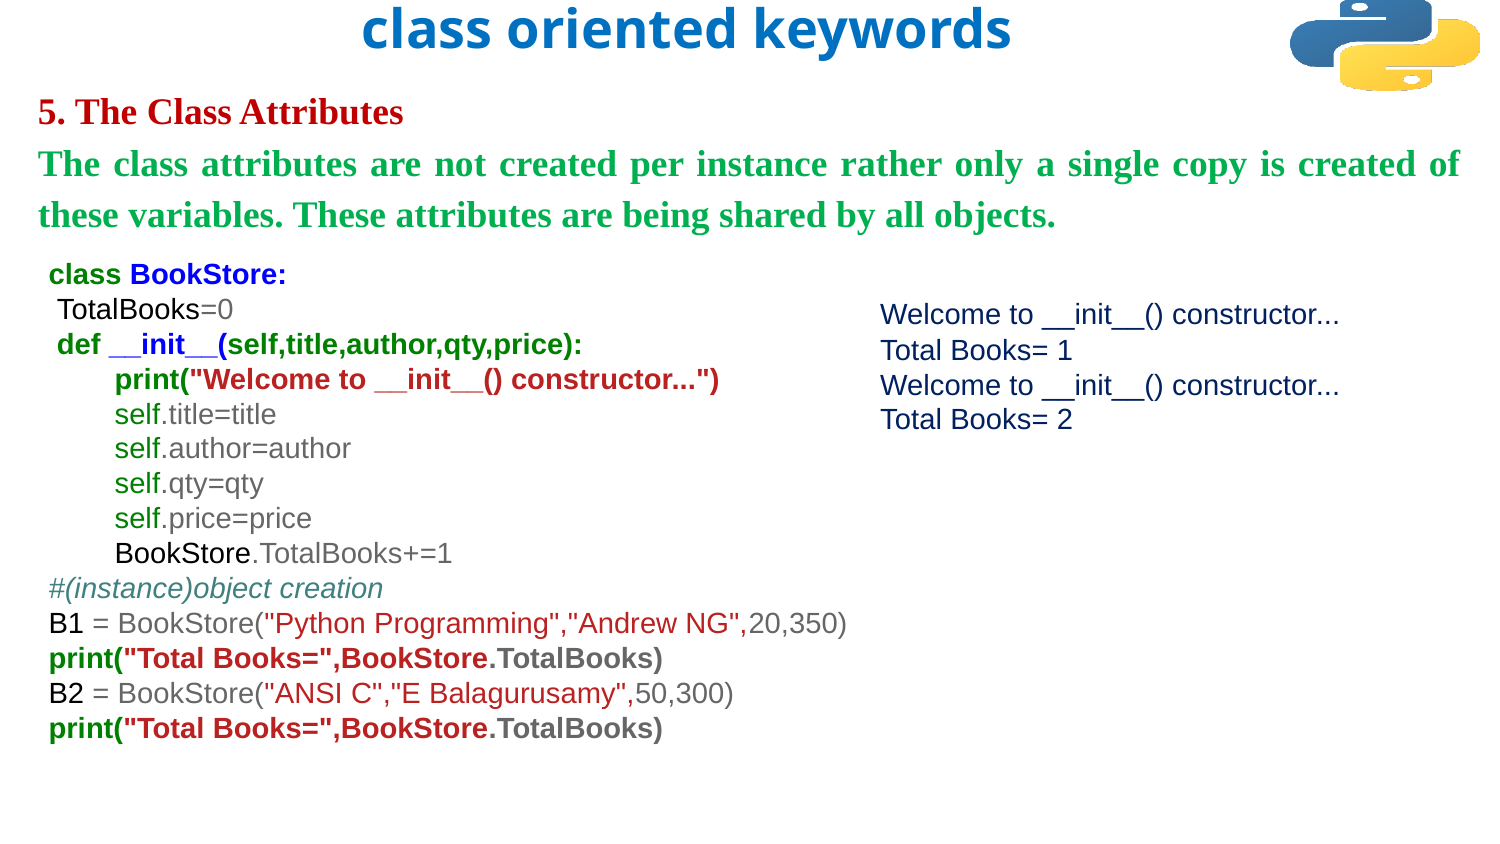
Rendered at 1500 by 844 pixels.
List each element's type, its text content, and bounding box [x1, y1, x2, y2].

text_box Welcome to __init__() constructor... Total Books= 1 Welcome to __init__() constructor... Total Books= 2 [865, 288, 1467, 444]
text_box 5. The Class Attributes The class attributes are not created per instance rather only a single copy is created of these variables. These attributes are being shared by all objects. [23, 72, 1477, 288]
picture [1290, 0, 1481, 91]
text_box class BookStore: TotalBooks=0 def __init__(self,title,author,qty,price): print("Welcome to __init__() constructor...") self.title=title self.author=author self.qty=qty self.price=price BookStore.TotalBooks+=1 #(instance)object creation B1 = BookStore("Python Programming","Andrew NG",20,350) print("Total Books=",BookStore.TotalBooks) B2 = BookStore("ANSI C","E Balagurusamy",50,300) print("Total Books=",BookStore.TotalBooks) [33, 247, 920, 752]
text_box class oriented keywords [245, 0, 1130, 8]
